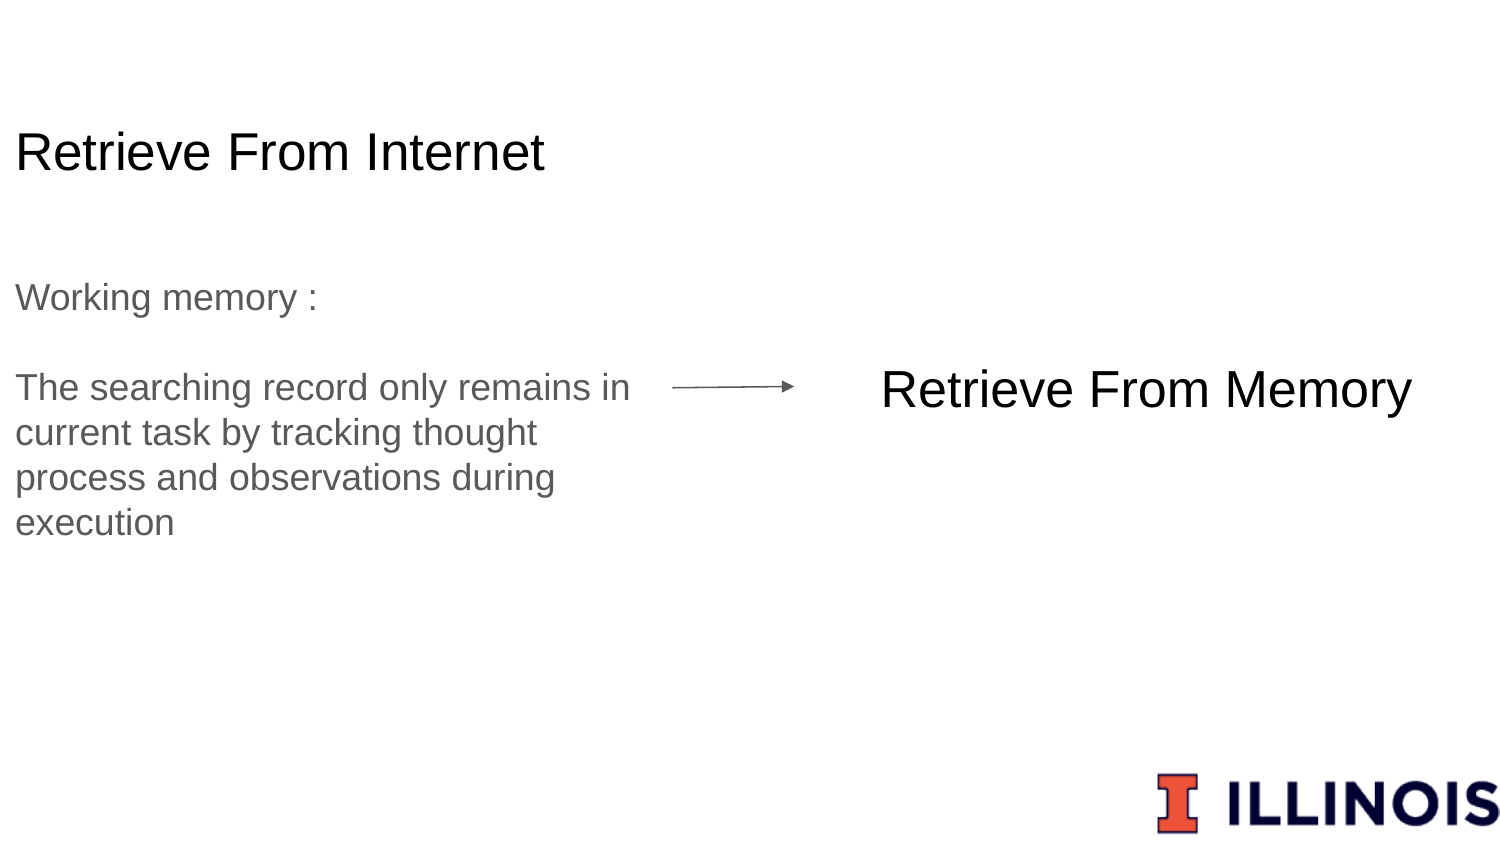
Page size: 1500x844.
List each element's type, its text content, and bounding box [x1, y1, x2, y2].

picture [1155, 765, 1500, 844]
text_box Retrieve From Memory [865, 340, 1468, 433]
title Retrieve From Internet [0, 102, 699, 197]
text_box Working memory : The searching record only remains in current task by tracking thought process and observations during execution [0, 258, 652, 559]
